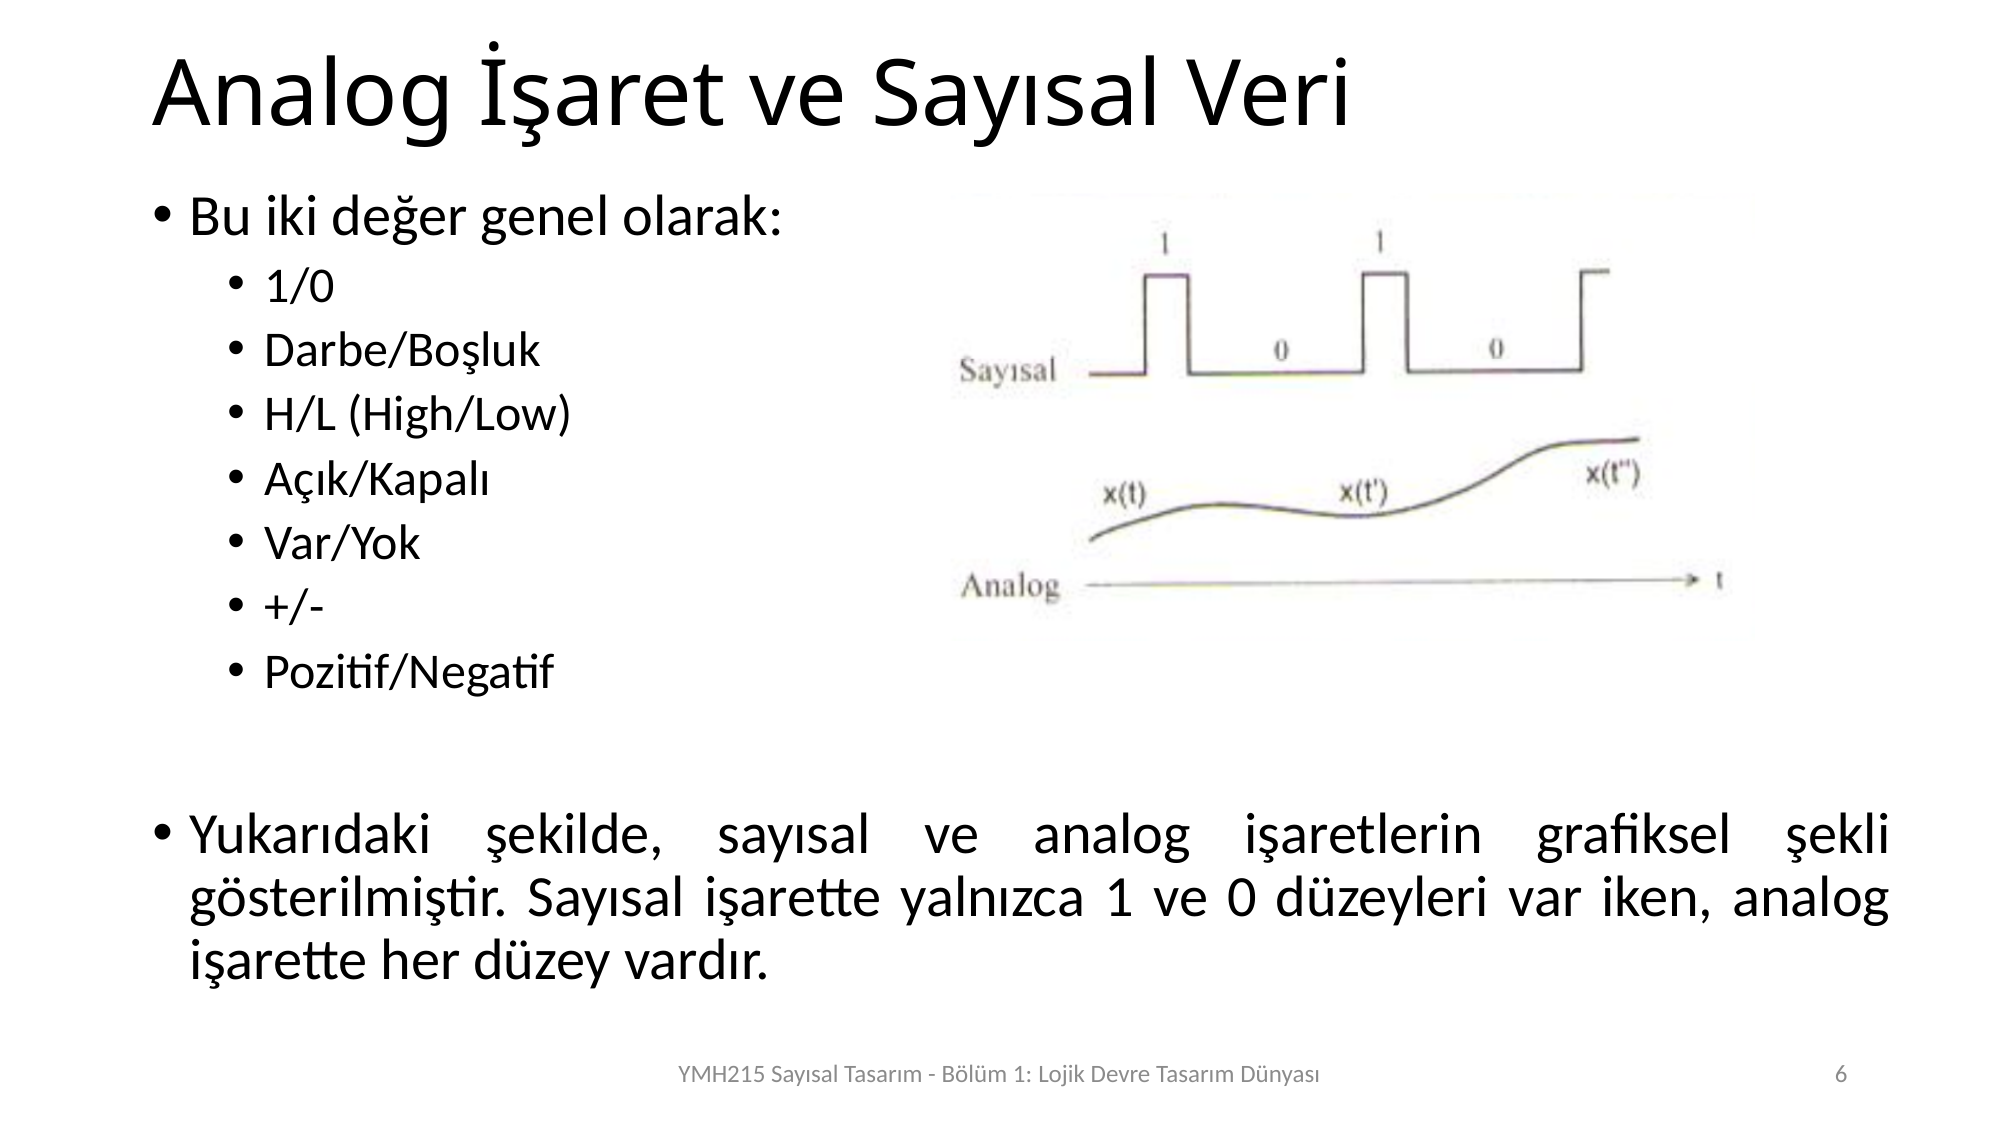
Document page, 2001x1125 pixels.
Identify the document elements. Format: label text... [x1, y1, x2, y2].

title Analog İşaret ve Sayısal Veri [137, 36, 1863, 155]
list Bu iki değer genel olarak: 1/0 Darbe/Boşluk H/L (High/Low) Açık/Kapalı Var/Yok +/- Pozitif/Negatif Yukarıdaki şekilde, sayısal ve analog işaretlerin grafiksel şekli gösterilmiştir. Sayısal işarette yalnızca 1 ve 0 düzeyleri var iken, analog işarette her düzey vardır. [137, 178, 1907, 1014]
picture [920, 193, 1755, 641]
slide_number 6 [1412, 1042, 1863, 1103]
footer YMH215 Sayısal Tasarım - Bölüm 1: Lojik Devre Tasarım Dünyası [662, 1042, 1338, 1103]
